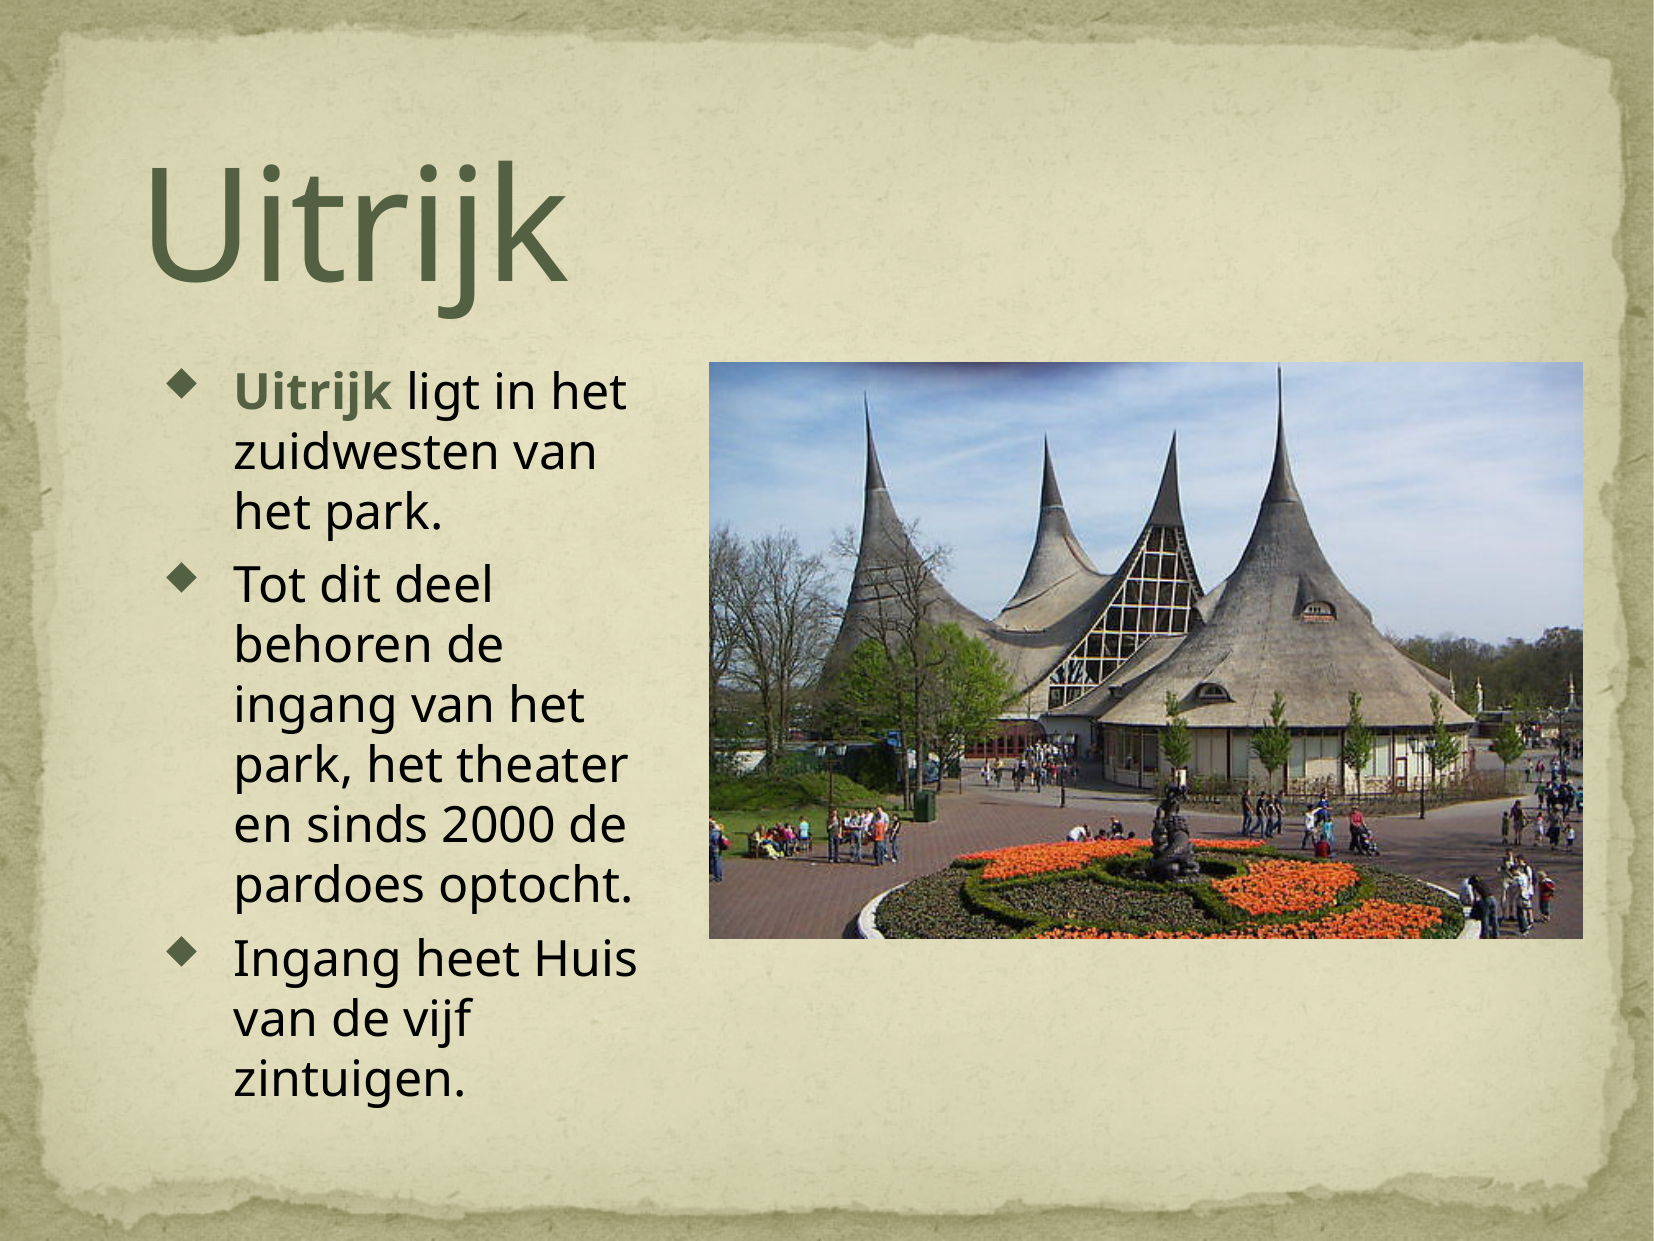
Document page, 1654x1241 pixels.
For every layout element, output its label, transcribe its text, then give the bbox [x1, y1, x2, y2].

list Uitrijk ligt in het zuidwesten van het park. Tot dit deel behoren de ingang van het park, het theater en sinds 2000 de pardoes optocht. Ingang heet Huis van de vijf zintuigen. [134, 350, 687, 1132]
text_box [712, 365, 1580, 937]
title Uitrijk [121, 114, 1534, 322]
